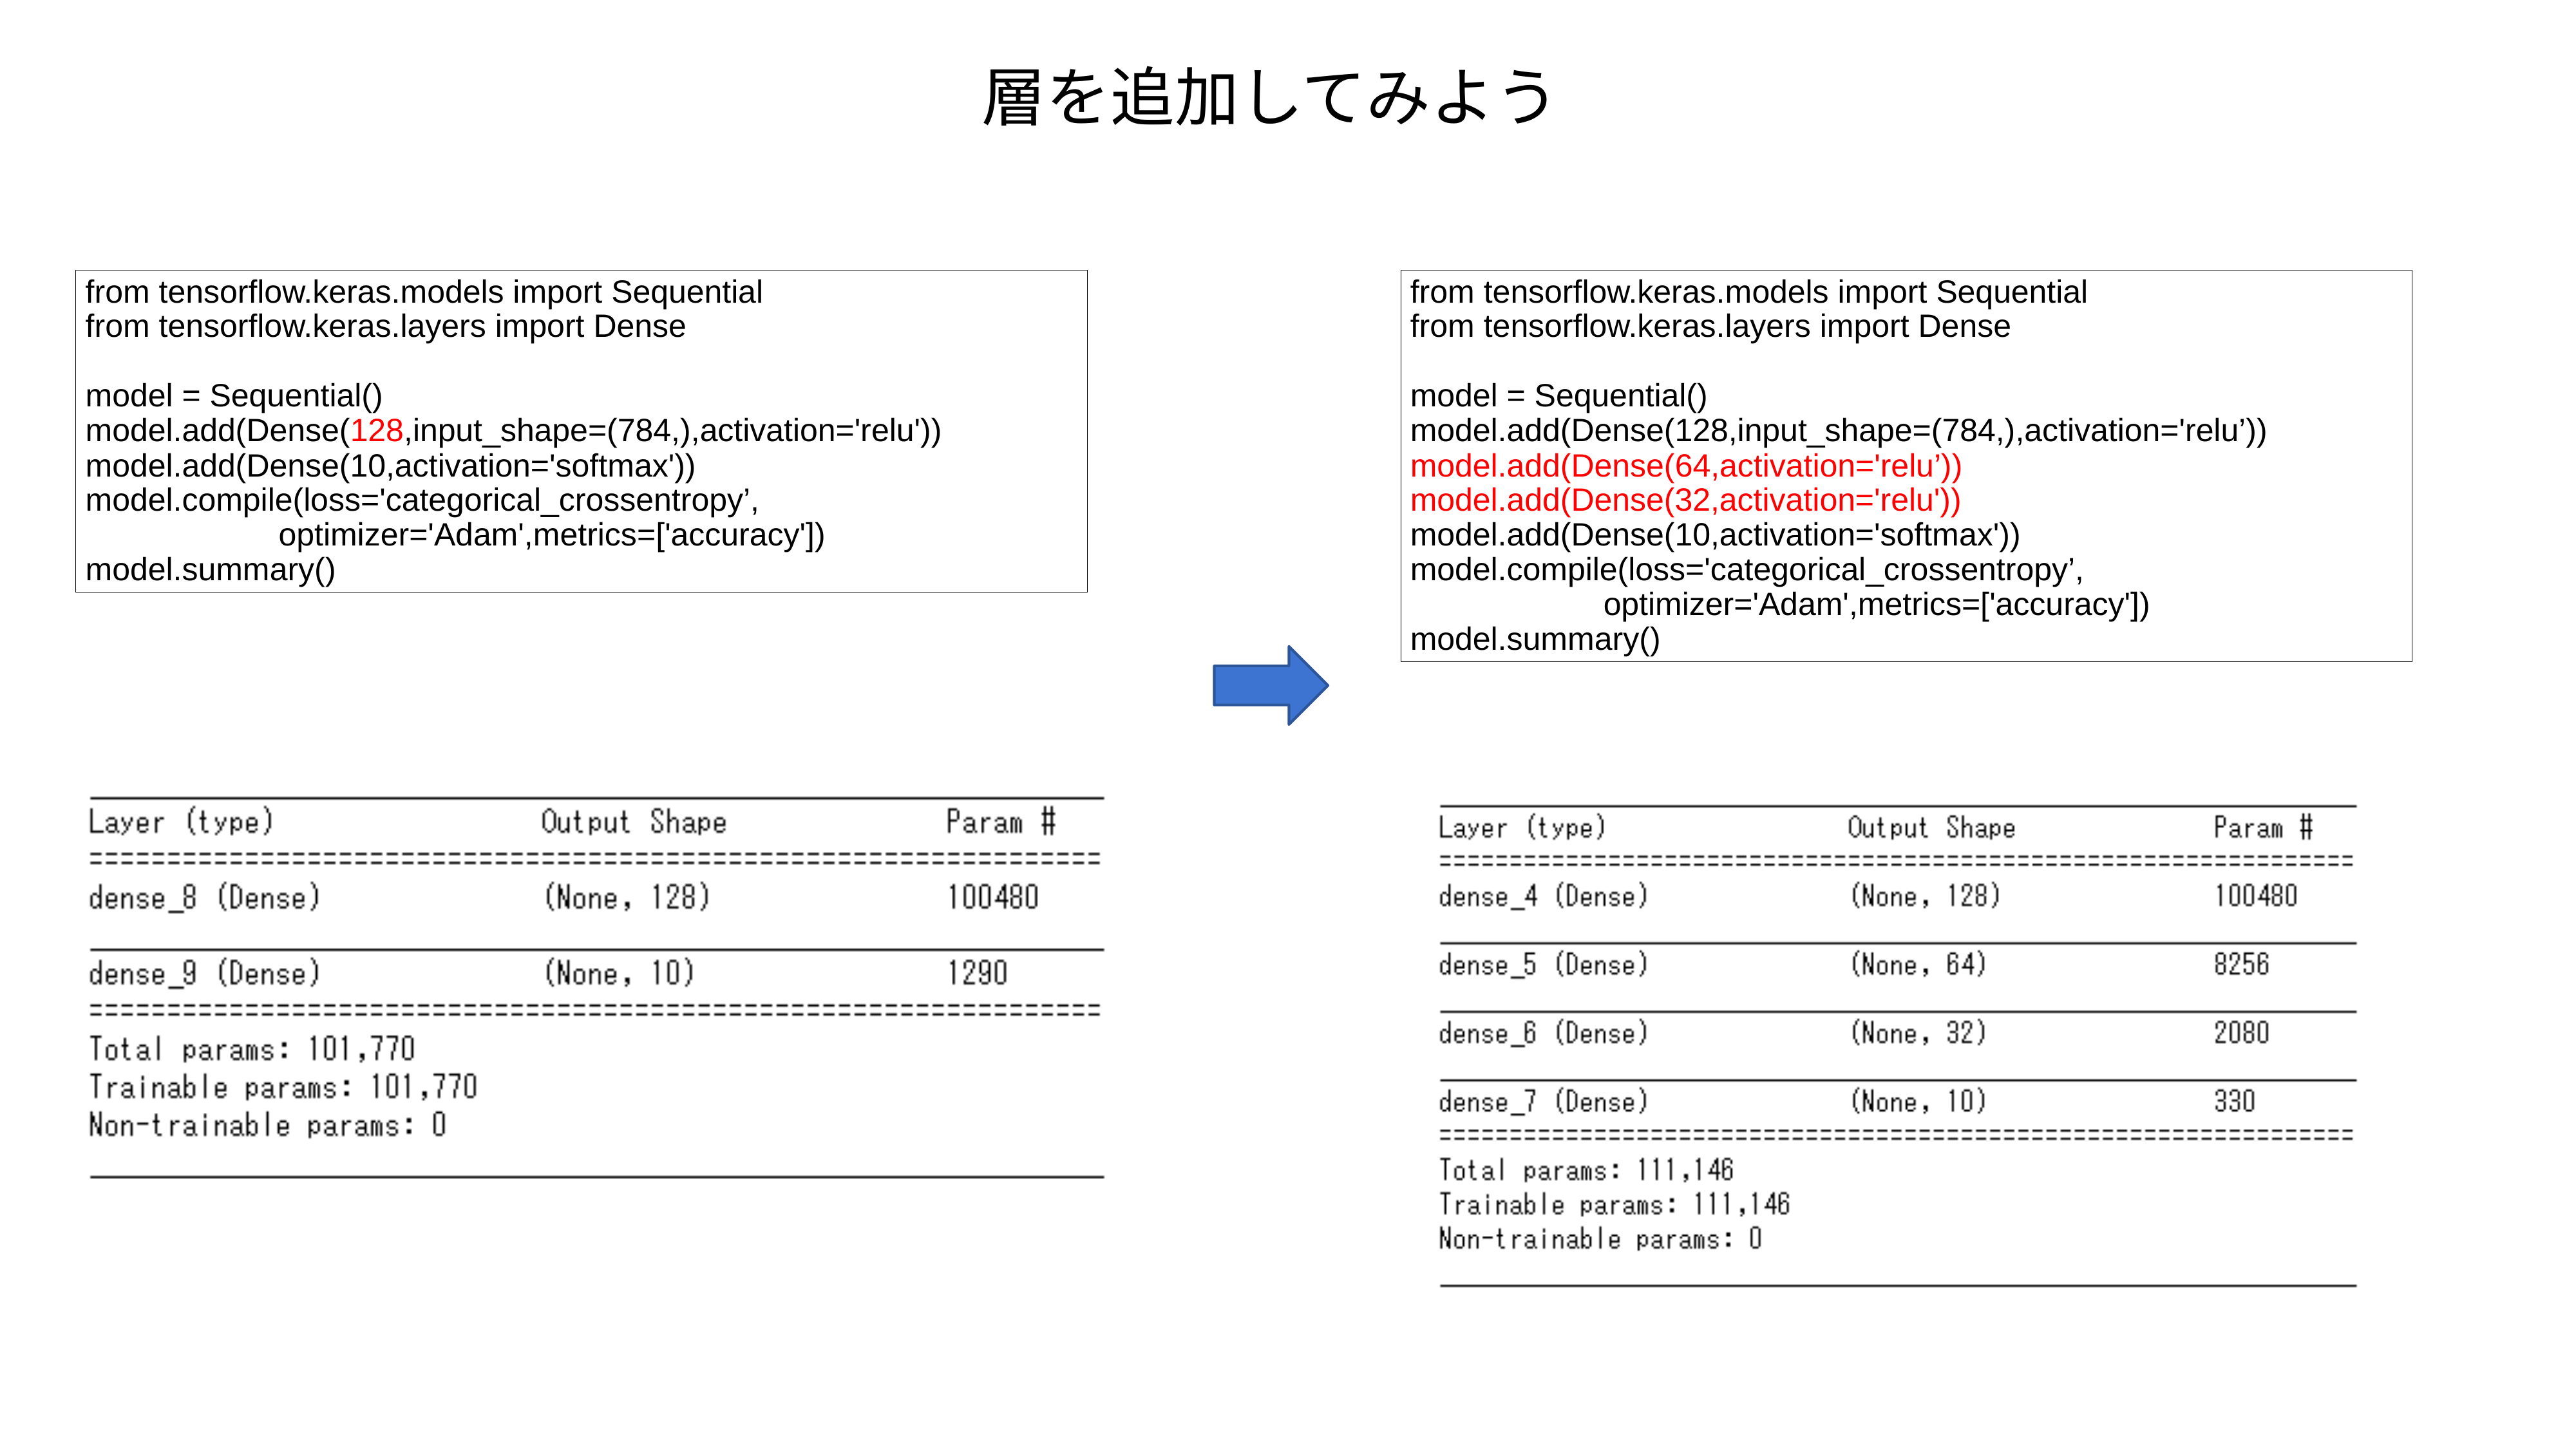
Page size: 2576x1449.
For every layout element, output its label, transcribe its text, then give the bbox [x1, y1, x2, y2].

text_box [1213, 645, 1330, 726]
text_box 層を追加してみよう [965, 61, 1576, 140]
picture [69, 772, 1145, 1200]
picture [1431, 798, 2382, 1298]
text_box from tensorflow.keras.models import Sequential from tensorflow.keras.layers import Dense model = Sequential() model.add(Dense(128,input_shape=(784,),activation='relu’)) model.add(Dense(64,activation='relu’)) model.add(Dense(32,activation='relu')) model.add(Dense(10,activation='softmax')) model.compile(loss='categorical_crossentropy’, optimizer='Adam',metrics=['accuracy']) model.summary() [1401, 270, 2412, 662]
text_box from tensorflow.keras.models import Sequential from tensorflow.keras.layers import Dense model = Sequential() model.add(Dense(128,input_shape=(784,),activation='relu')) model.add(Dense(10,activation='softmax')) model.compile(loss='categorical_crossentropy’, optimizer='Adam',metrics=['accuracy']) model.summary() [75, 270, 1088, 592]
